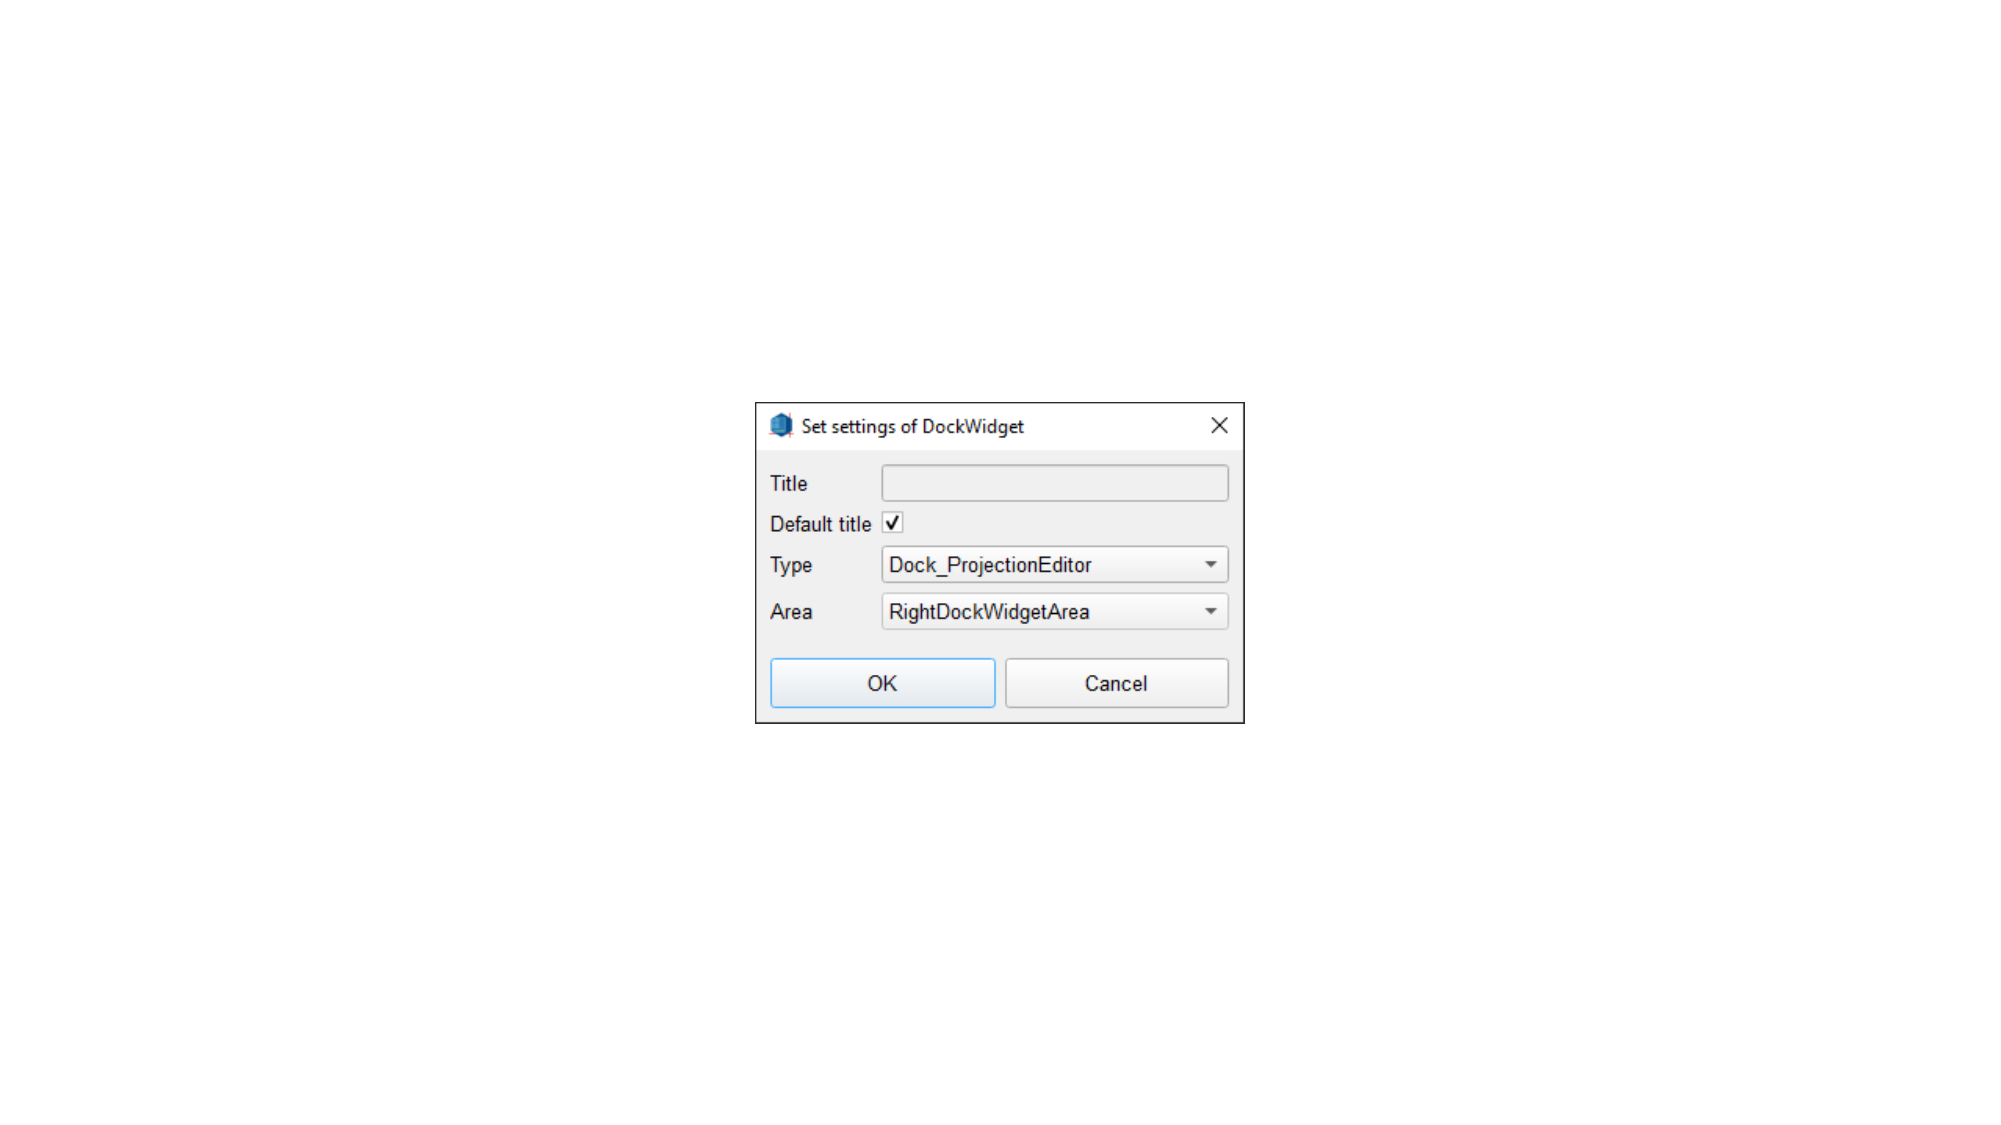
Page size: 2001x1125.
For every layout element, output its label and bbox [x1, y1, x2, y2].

list [755, 402, 1245, 724]
